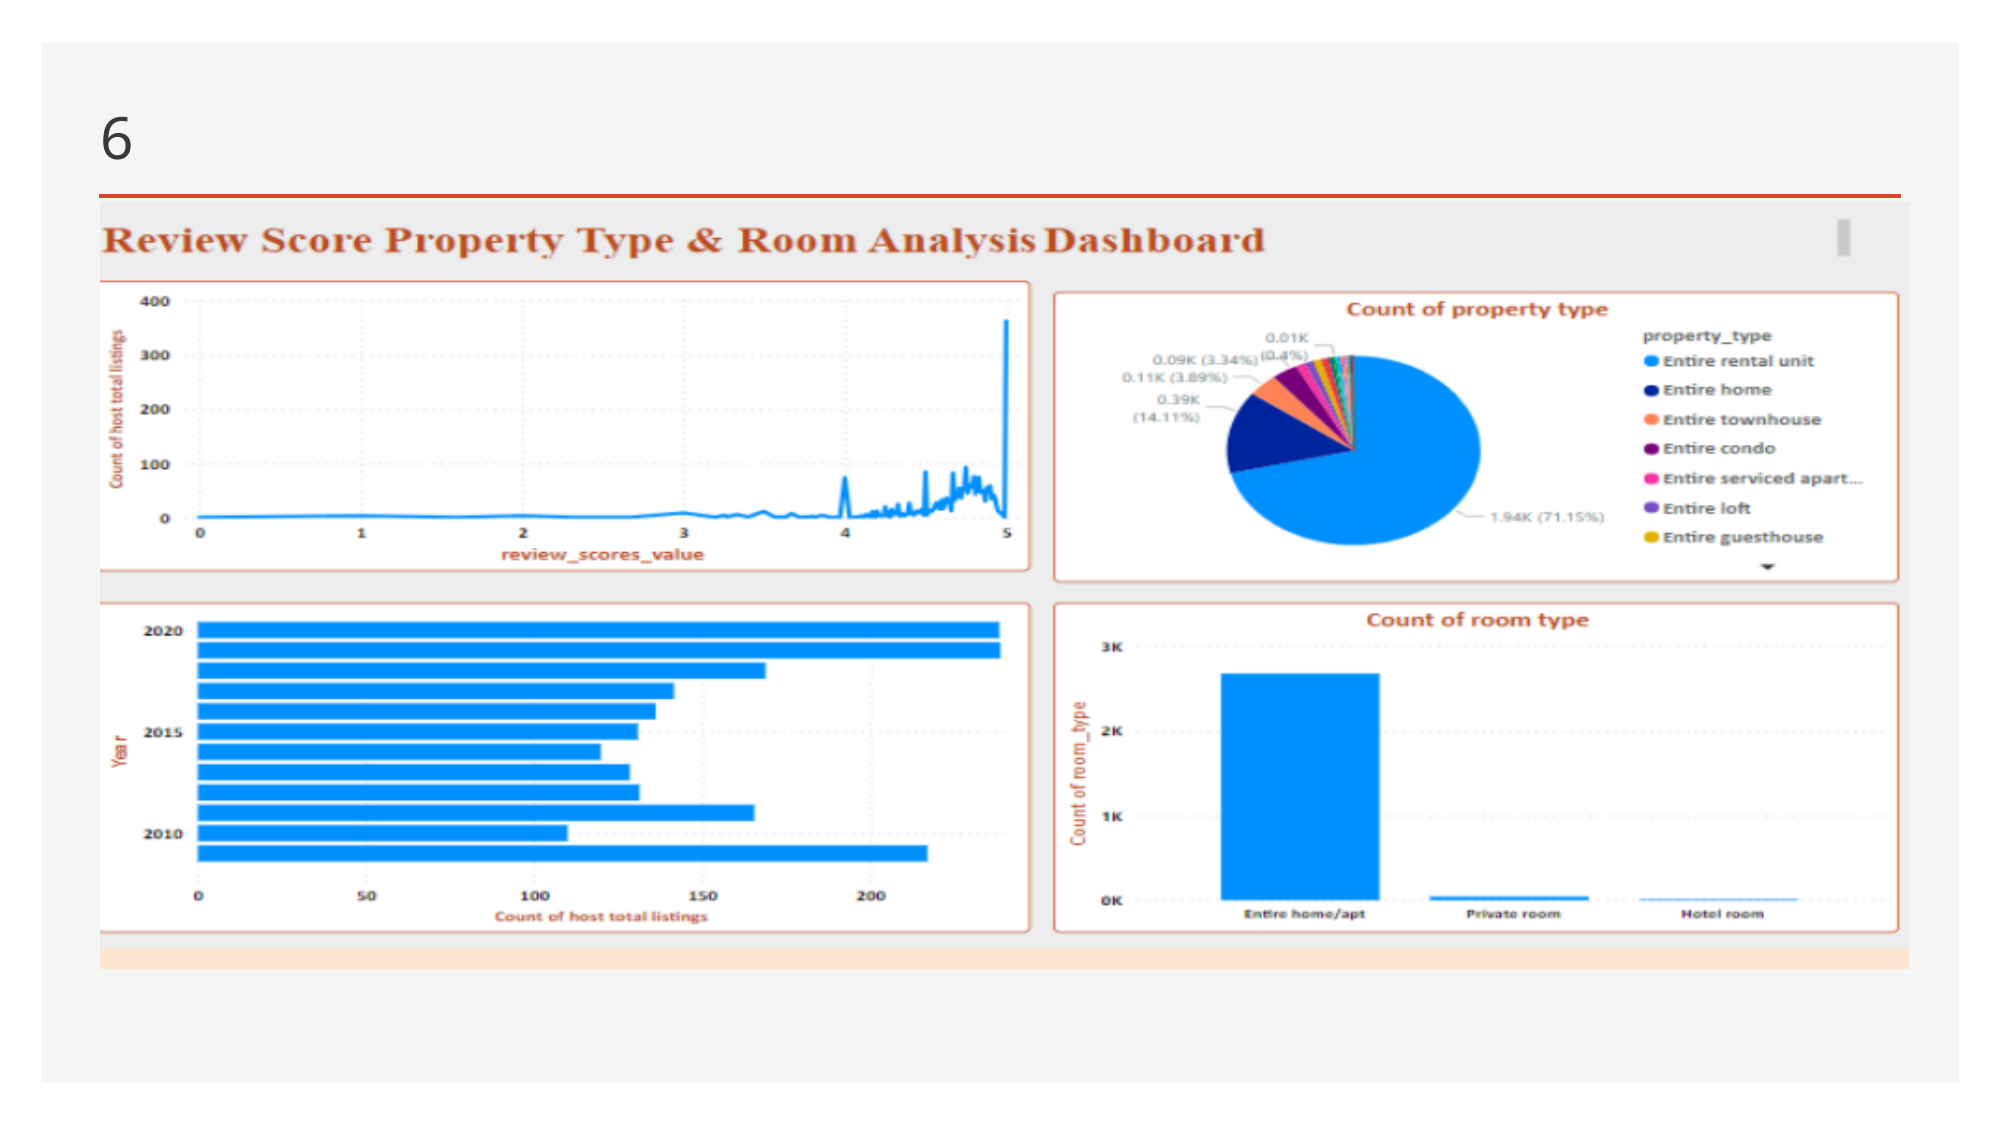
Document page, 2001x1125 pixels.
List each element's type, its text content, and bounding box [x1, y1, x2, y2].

title 6 [85, 73, 1214, 179]
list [100, 202, 1909, 969]
